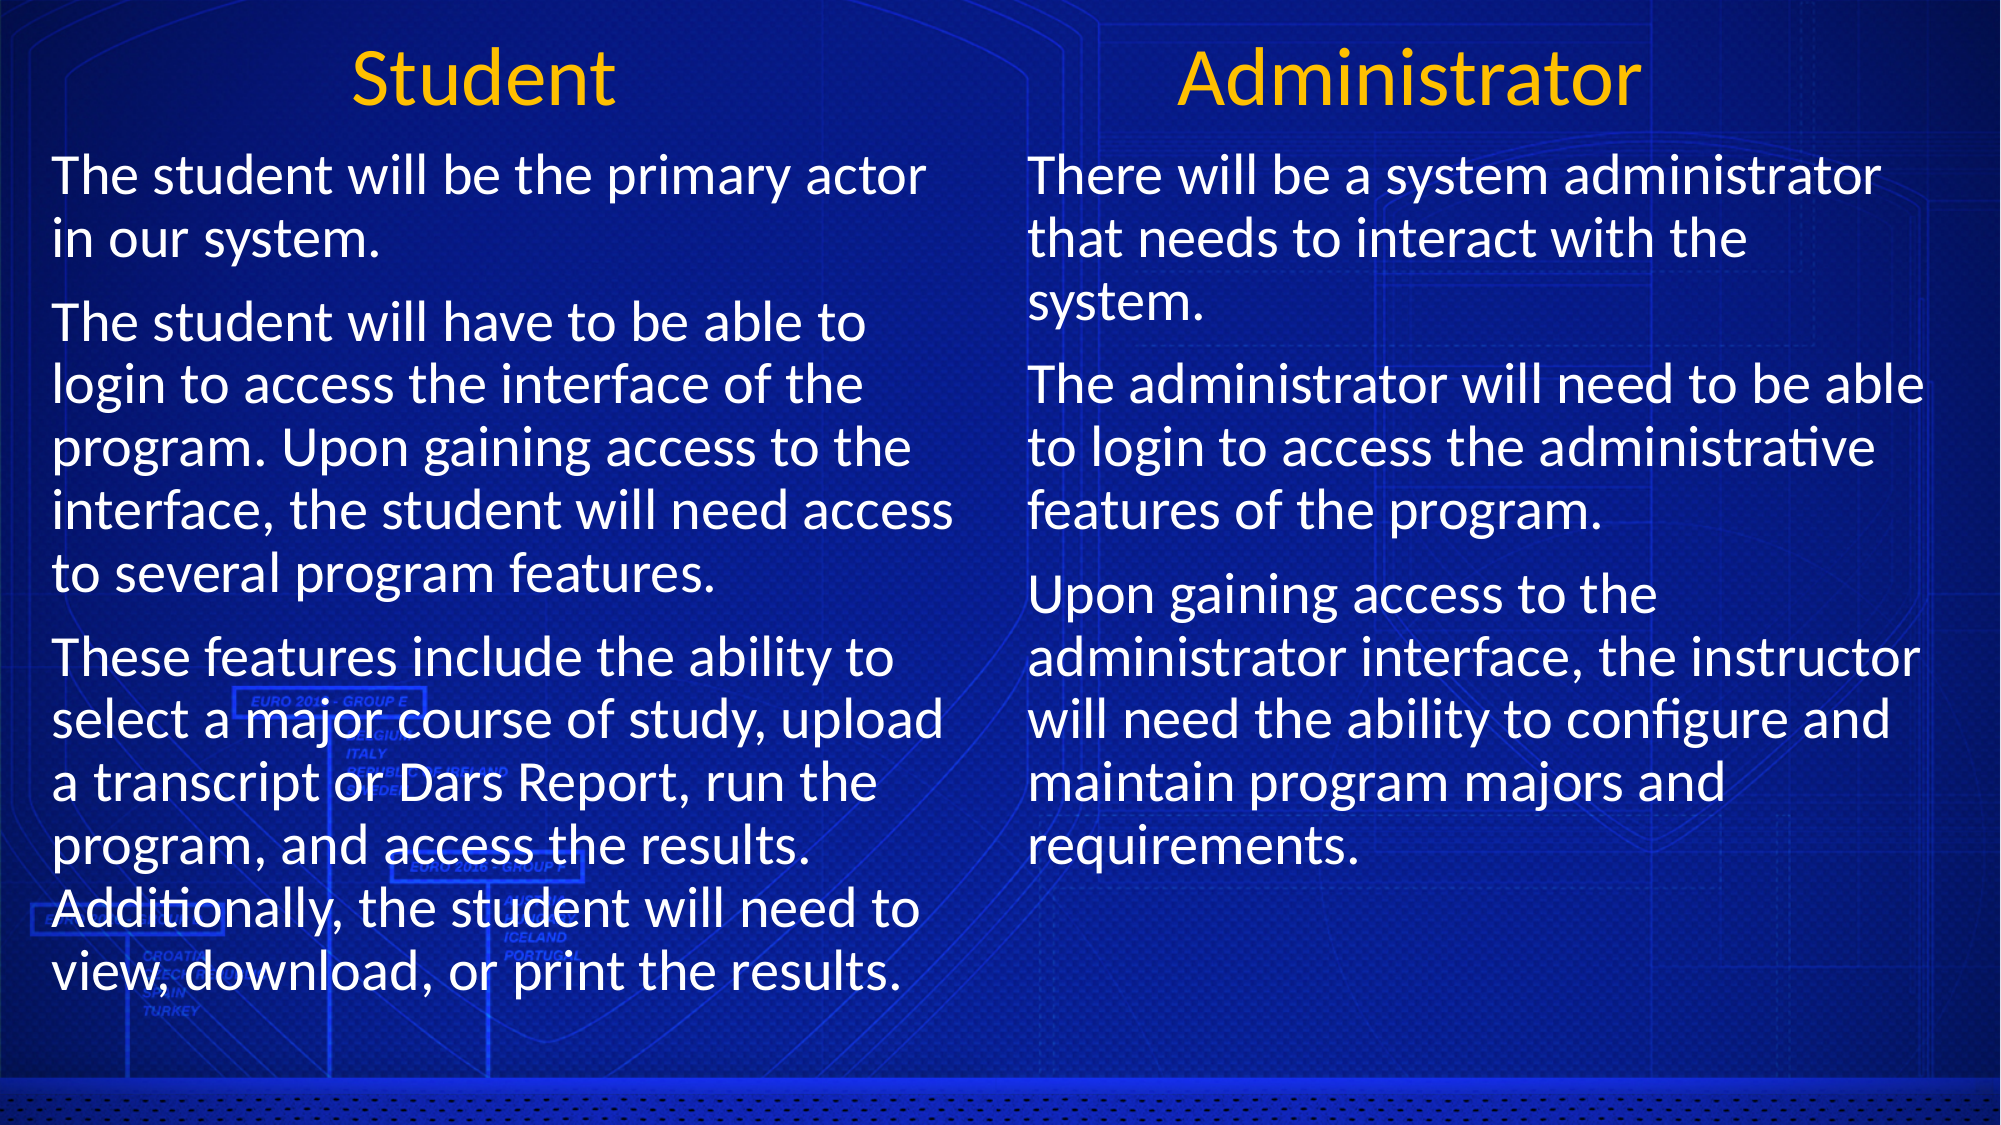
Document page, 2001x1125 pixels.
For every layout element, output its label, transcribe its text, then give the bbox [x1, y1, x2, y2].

list Administrator There will be a system administrator that needs to interact with the system. The administrator will need to be able to login to access the administrative features of the program. Upon gaining access to the administrator interface, the instructor will need the ability to configure and maintain program majors and requirements. [1012, 26, 1944, 1107]
picture [0, 0, 2001, 1125]
list Student The student will be the primary actor in our system. The student will have to be able to login to access the interface of the program. Upon gaining access to the interface, the student will need access to several program features. These features include the ability to select a major course of study, upload a transcript or Dars Report, run the program, and access the results. Additionally, the student will need to view, download, or print the results. [36, 26, 1000, 1107]
